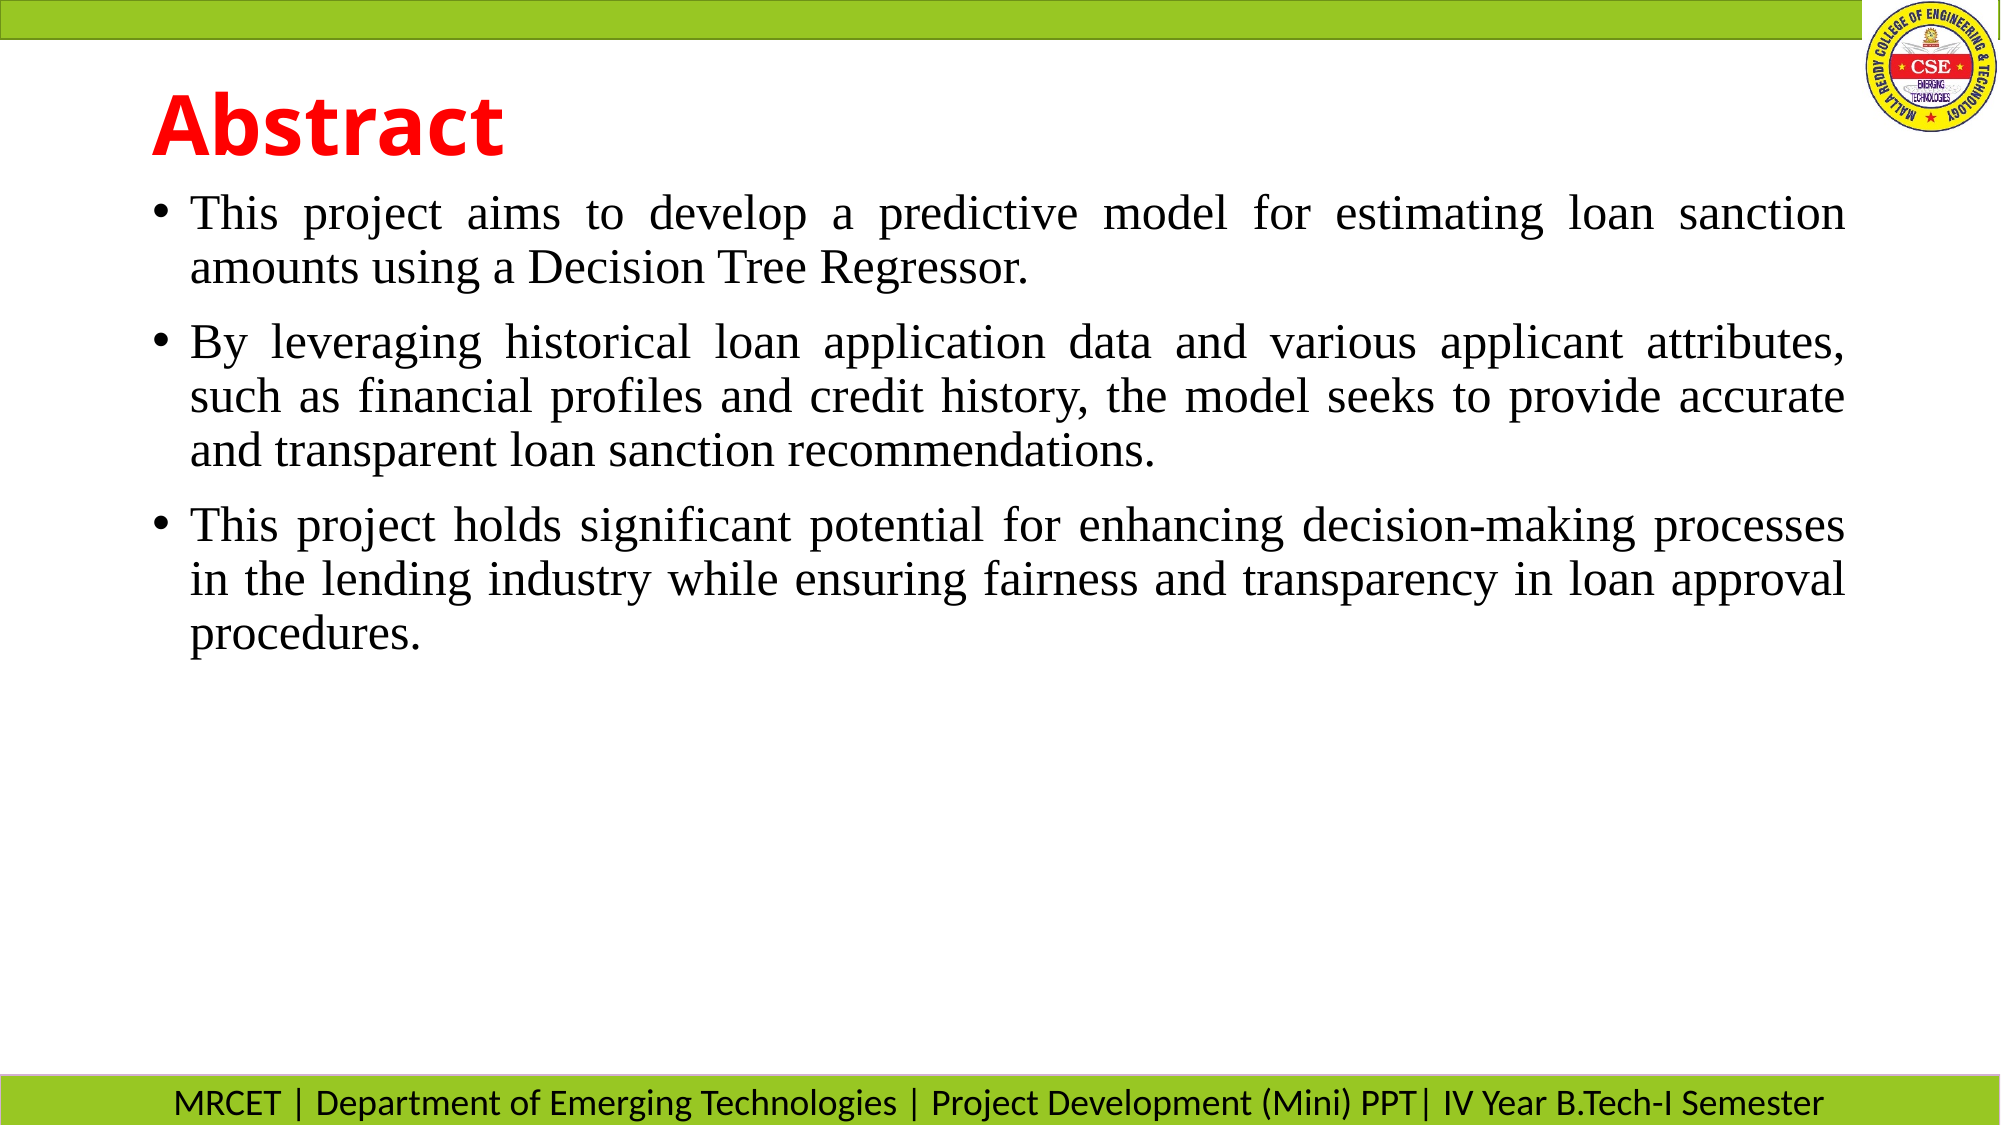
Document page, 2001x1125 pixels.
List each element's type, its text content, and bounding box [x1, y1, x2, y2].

list This project aims to develop a predictive model for estimating loan sanction amounts using a Decision Tree Regressor. By leveraging historical loan application data and various applicant attributes, such as financial profiles and credit history, the model seeks to provide accurate and transparent loan sanction recommendations. This project holds significant potential for enhancing decision-making processes in the lending industry while ensuring fairness and transparency in loan approval procedures. [137, 179, 1863, 1014]
picture [1862, 0, 1998, 135]
title Abstract [137, 79, 1863, 178]
